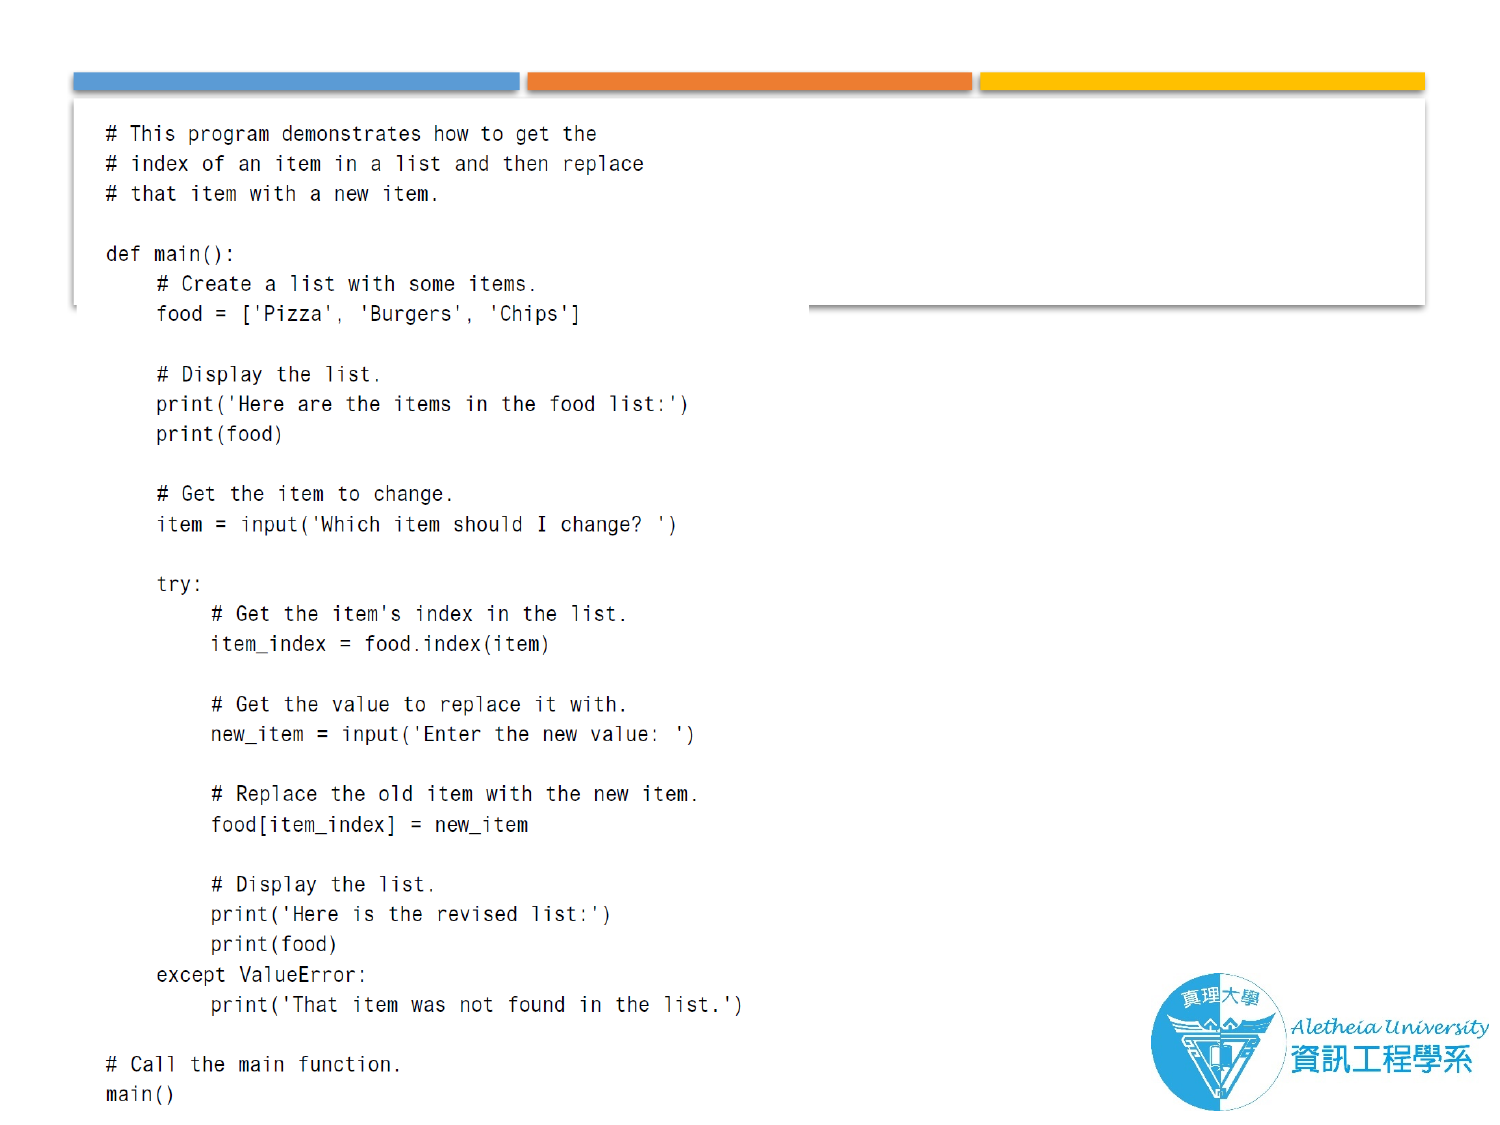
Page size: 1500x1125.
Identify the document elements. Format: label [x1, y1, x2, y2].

picture [1151, 973, 1489, 1111]
picture [76, 113, 810, 1107]
